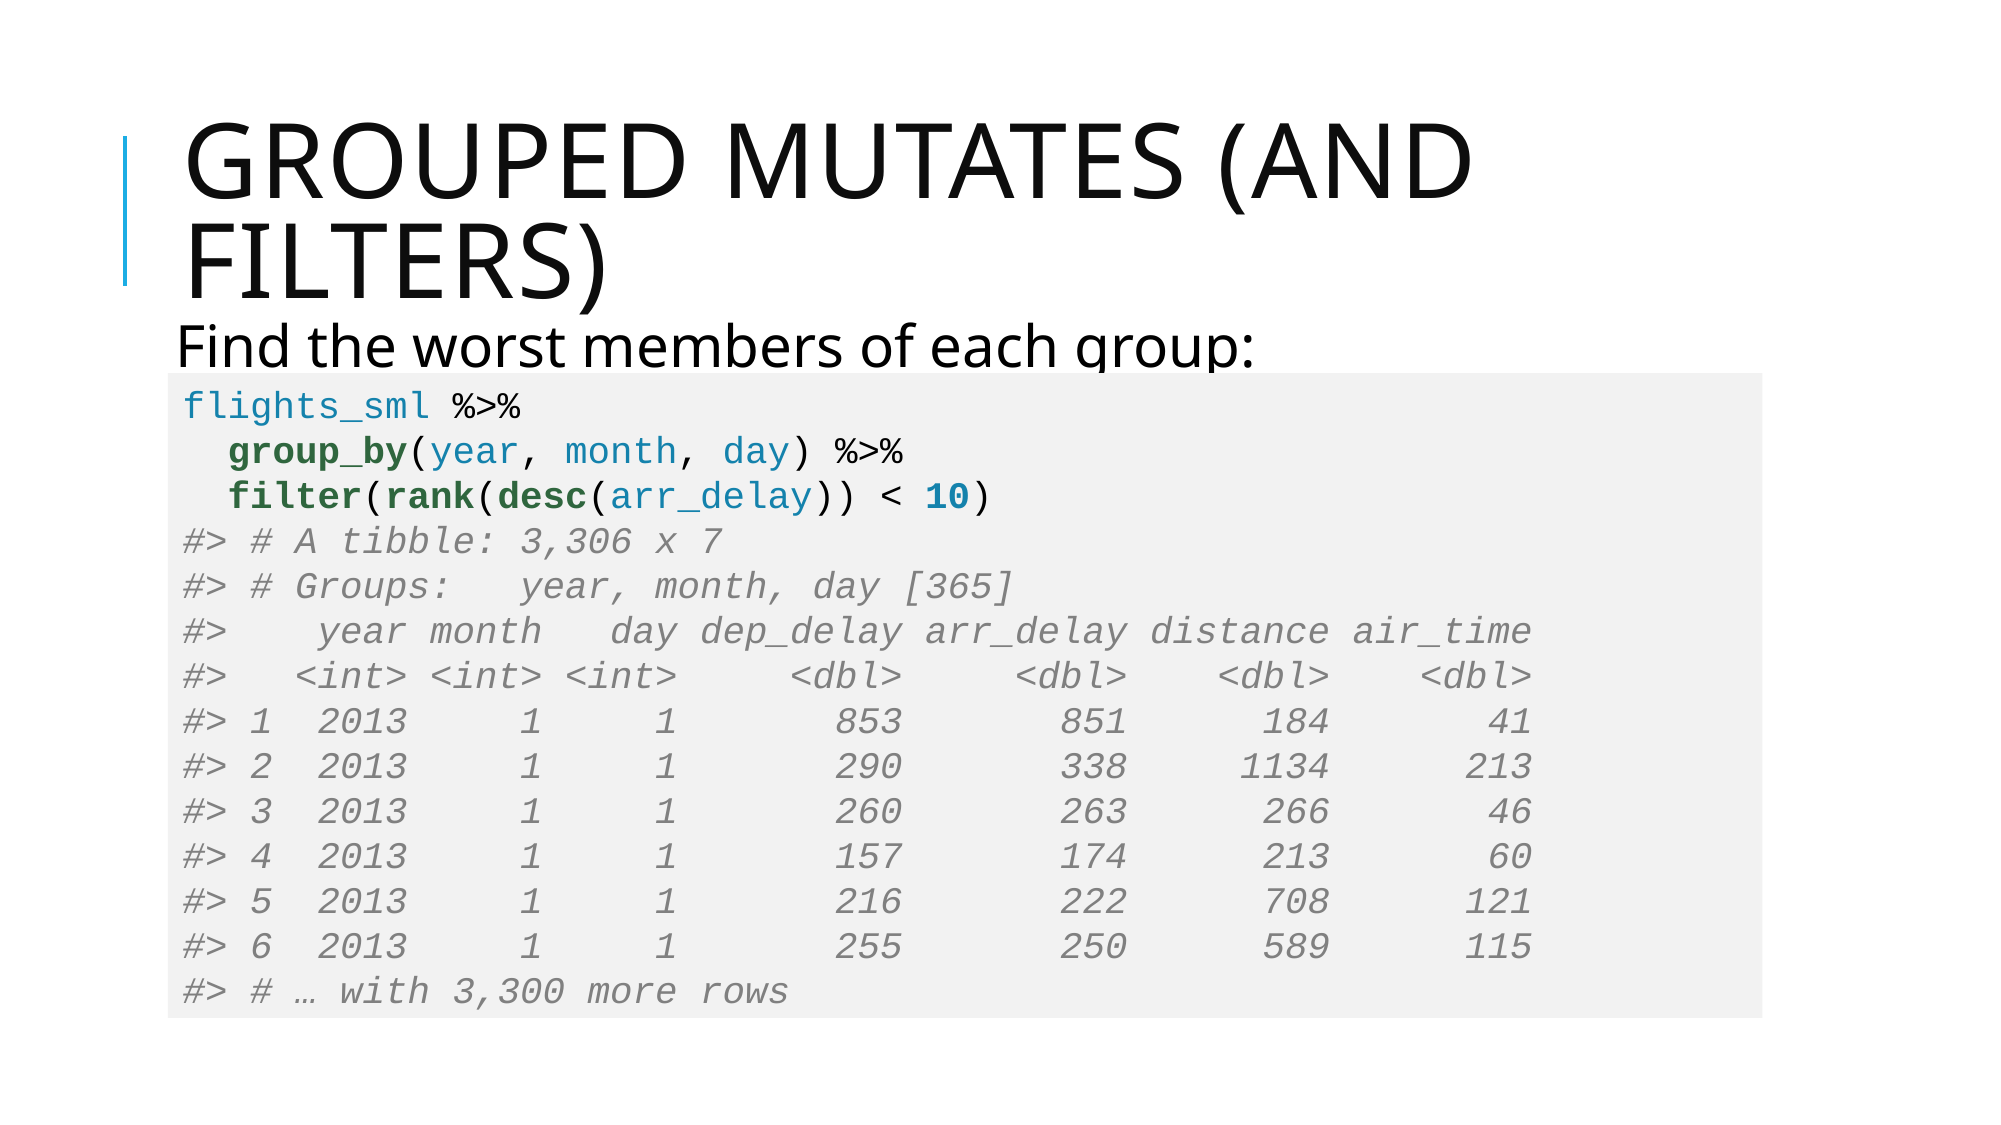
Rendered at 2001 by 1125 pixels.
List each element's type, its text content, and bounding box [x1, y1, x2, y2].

text_box flights_sml %>% group_by(year, month, day) %>% filter(rank(desc(arr_delay)) < 10) #> # A tibble: 3,306 x 7 #> # Groups: year, month, day [365] #> year month day dep_delay arr_delay distance air_time #> <int> <int> <int> <dbl> <dbl> <dbl> <dbl> #> 1 2013 1 1 853 851 184 41 #> 2 2013 1 1 290 338 1134 213 #> 3 2013 1 1 260 263 266 46 #> 4 2013 1 1 157 174 213 60 #> 5 2013 1 1 216 222 708 121 #> 6 2013 1 1 255 250 589 115 #> # … with 3,300 more rows [167, 373, 1763, 1018]
list Find the worst members of each group: [168, 309, 1763, 373]
title Grouped Mutates (and Filters) [168, 96, 1763, 309]
